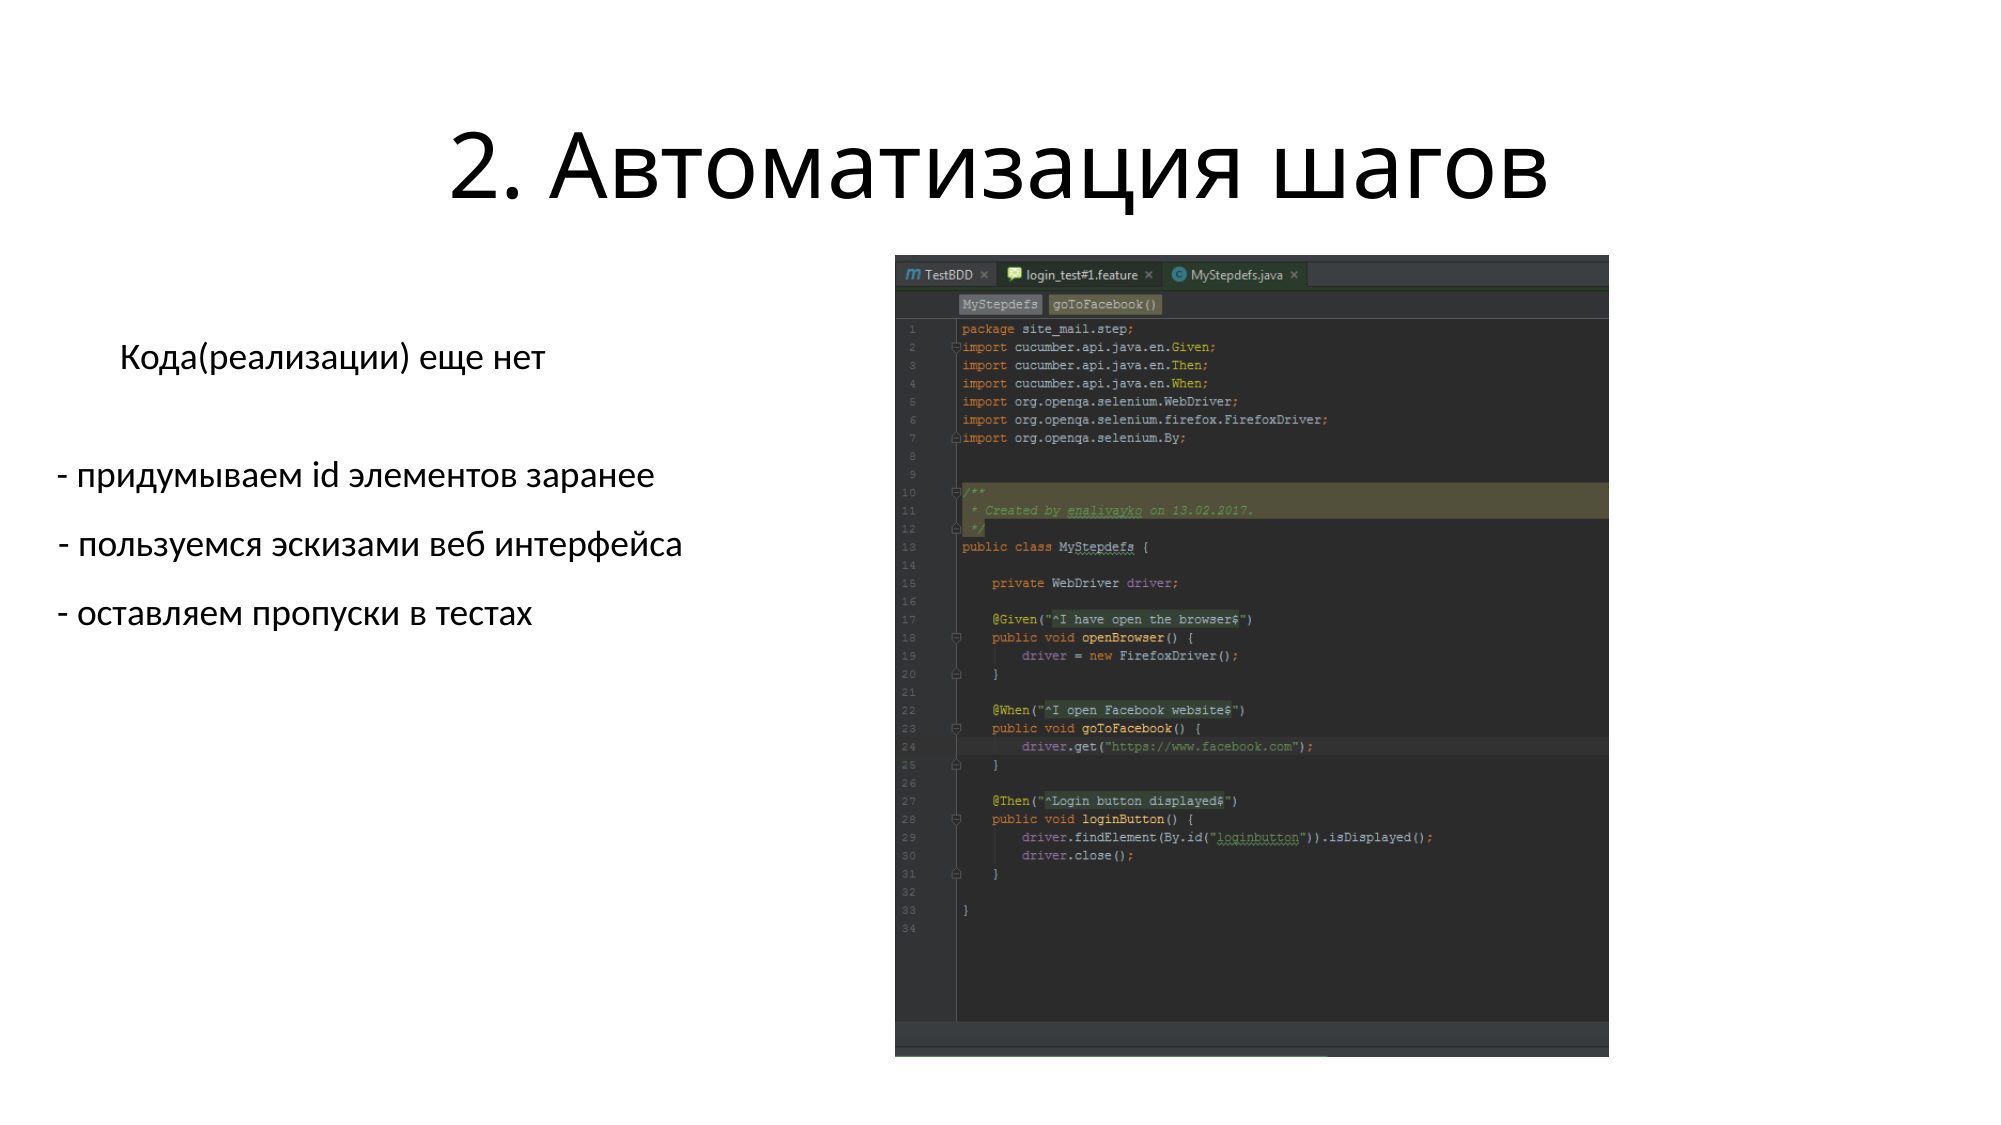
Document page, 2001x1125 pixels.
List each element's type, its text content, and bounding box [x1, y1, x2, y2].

text_box - оставляем пропуски в тестах [42, 580, 549, 640]
title 2. Автоматизация шагов [137, 59, 1863, 278]
text_box Кода(реализации) еще нет [105, 324, 561, 384]
text_box - пользуемся эскизами веб интерфейса [43, 511, 699, 572]
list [895, 255, 1609, 1057]
text_box - придумываем id элементов заранее [41, 442, 671, 503]
